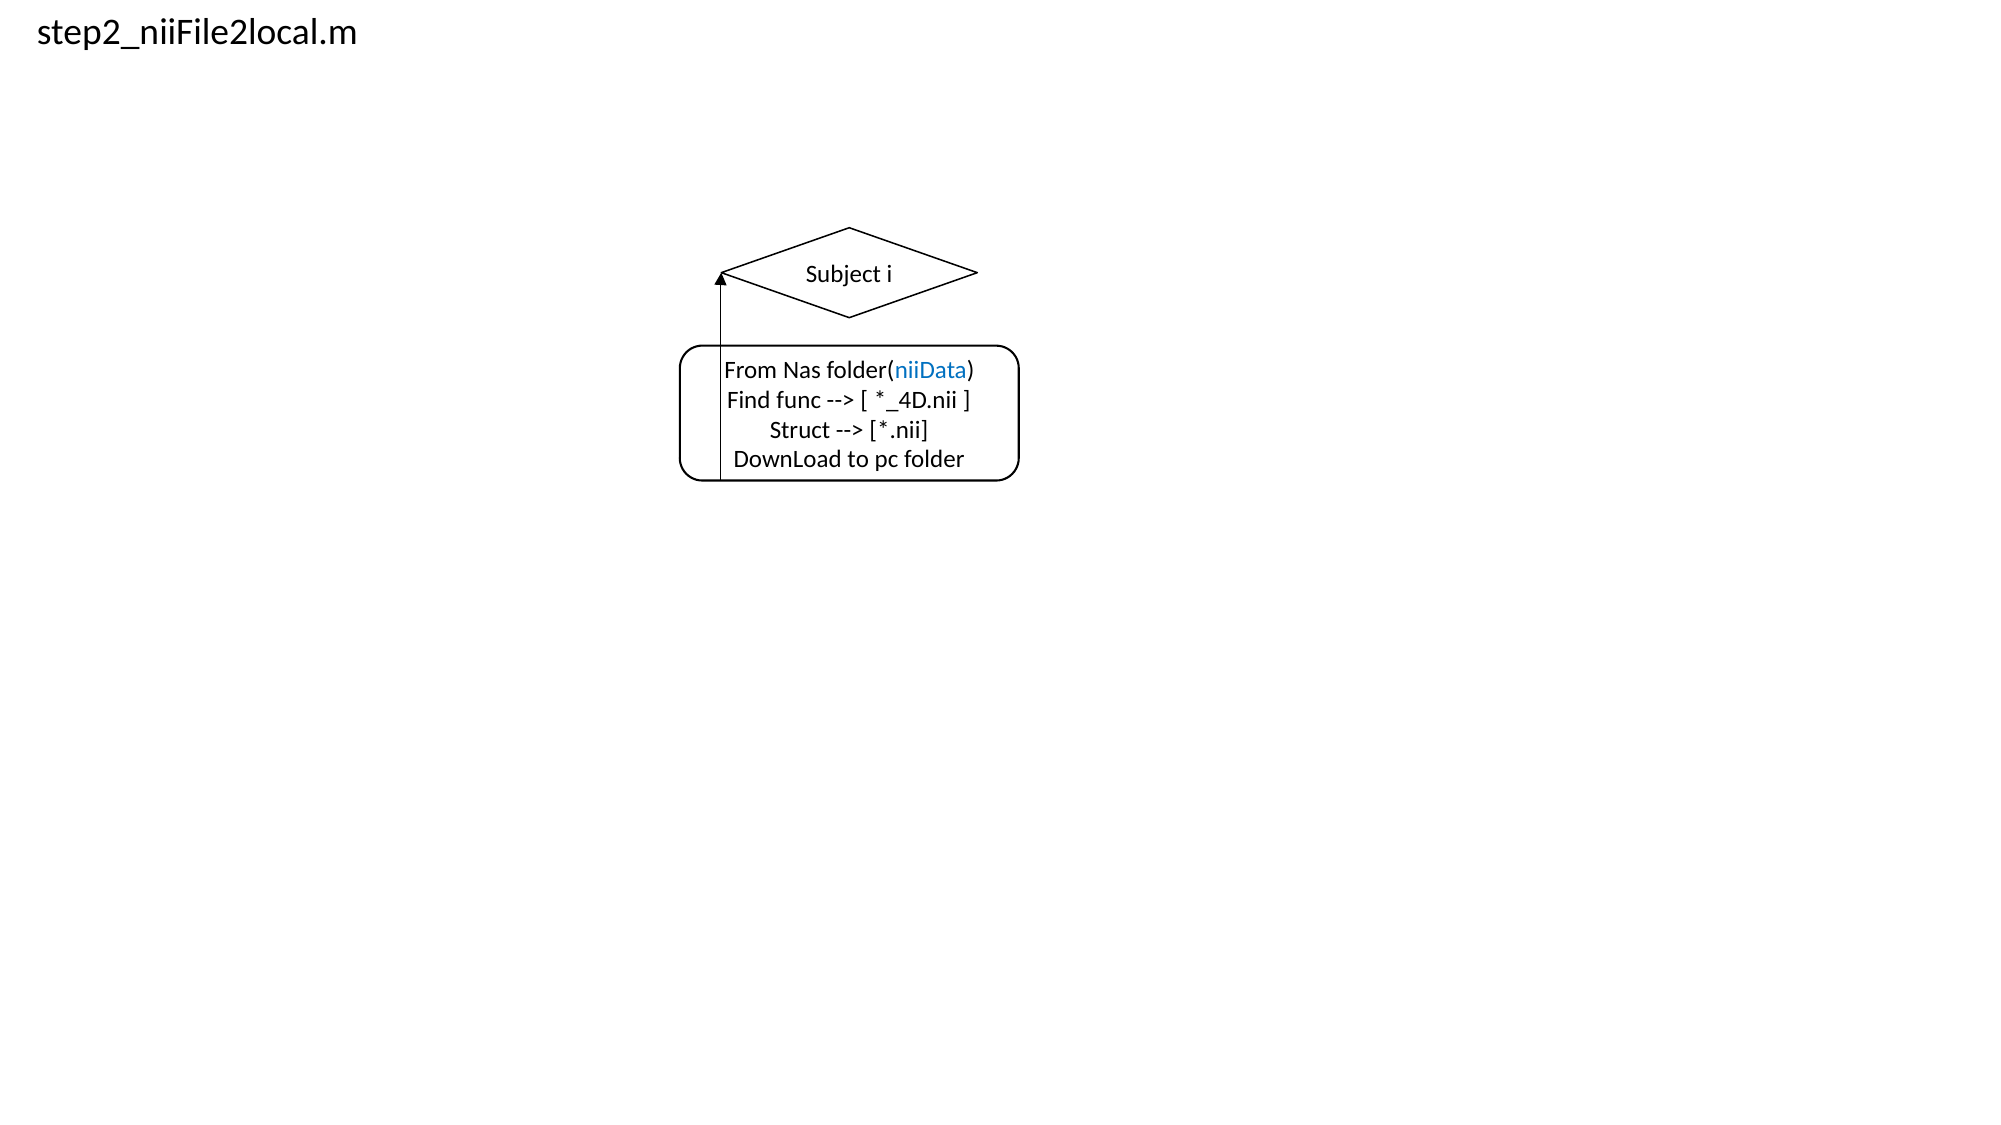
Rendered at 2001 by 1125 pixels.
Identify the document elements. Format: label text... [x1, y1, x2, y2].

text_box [681, 312, 890, 441]
text_box From Nas folder(niiData) Find func --> [ *_4D.nii ] Struct --> [*.nii] DownLoad to pc folder [678, 344, 1020, 482]
text_box Subject i [722, 227, 978, 312]
text_box step2_niiFile2local.m [22, 0, 374, 60]
